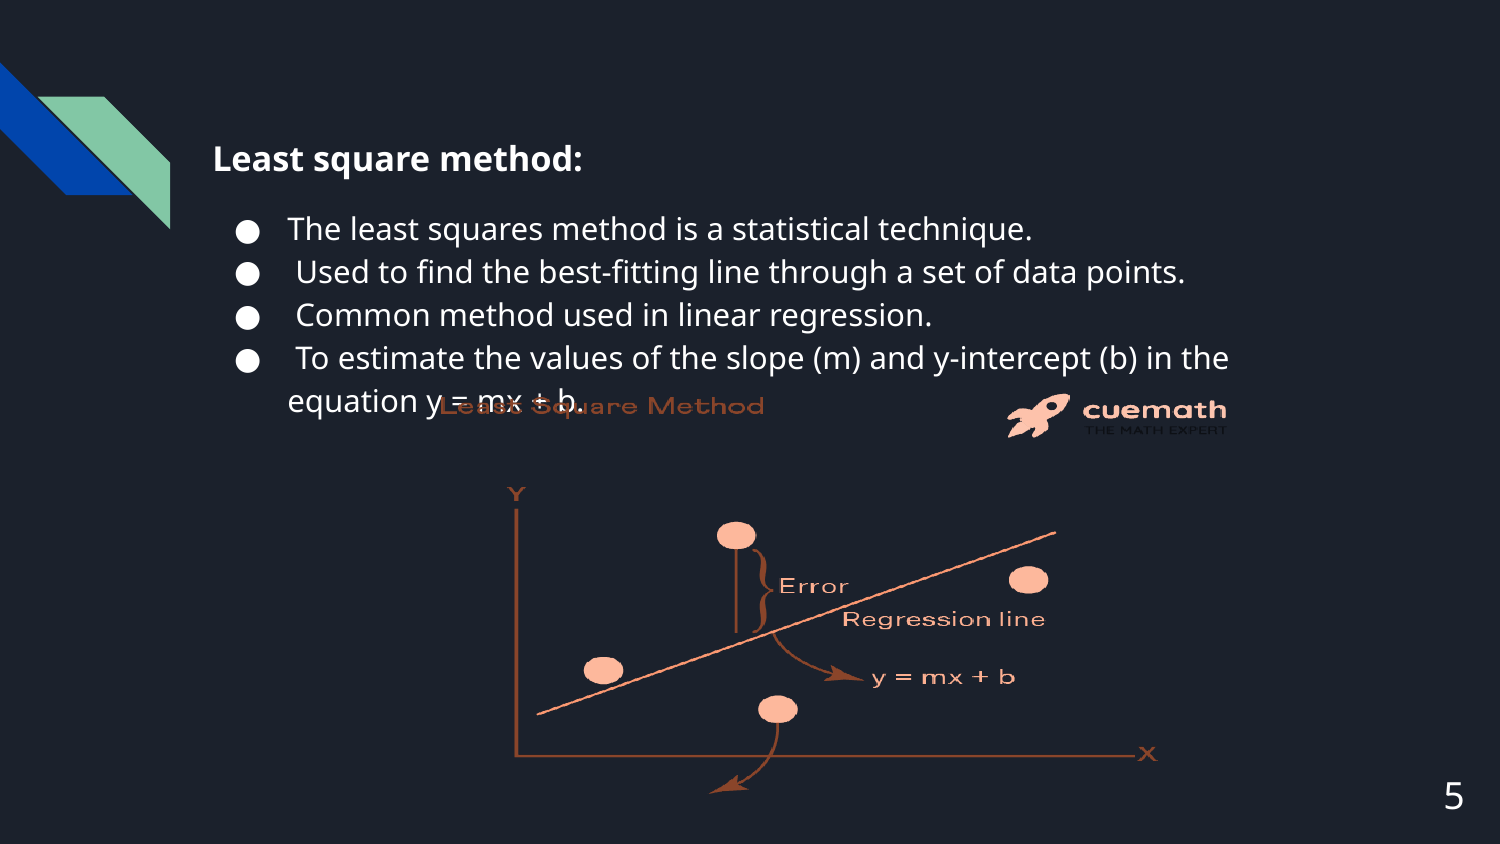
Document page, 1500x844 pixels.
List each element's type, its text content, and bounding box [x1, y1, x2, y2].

slide_number ‹#› [1389, 764, 1480, 830]
list Least square method: The least squares method is a statistical technique. Used to find the best-fitting line through a set of data points. Common method used in linear regression. To estimate the values of the slope (m) and y-intercept (b) in the equation y = mx + b. [197, 116, 1368, 777]
picture [436, 390, 1230, 795]
